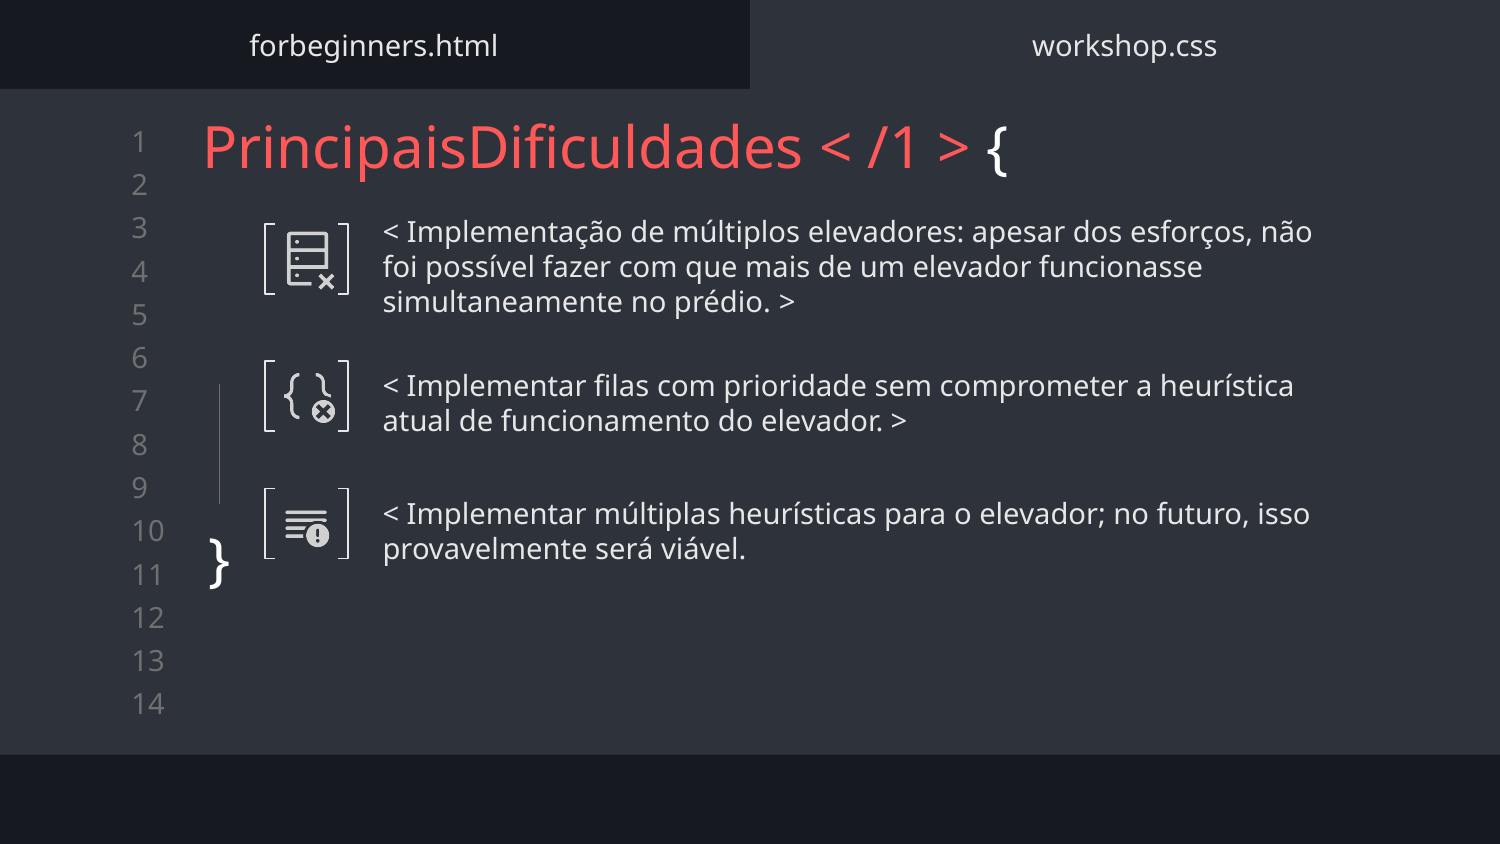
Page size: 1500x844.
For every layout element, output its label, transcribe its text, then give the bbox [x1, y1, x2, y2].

subtitle forbeginners.html [0, 15, 749, 74]
text_box < Implementar múltiplas heurísticas para o elevador; no futuro, isso provavelmente será viável. [367, 466, 1353, 595]
picture [276, 364, 339, 427]
picture [279, 497, 333, 550]
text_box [264, 223, 349, 295]
subtitle < Implementação de múltiplos elevadores: apesar dos esforços, não foi possível fazer com que mais de um elevador funcionasse simultaneamente no prédio. > [367, 201, 1344, 330]
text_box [264, 360, 349, 432]
title PrincipaisDificuldades < /1 > { [187, 101, 1304, 189]
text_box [177, 384, 262, 609]
picture [274, 225, 341, 292]
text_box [264, 488, 349, 559]
subtitle workshop.css [750, 15, 1500, 74]
text_box < Implementar filas com prioridade sem comprometer a heurística atual de funcionamento do elevador. > [367, 338, 1322, 466]
